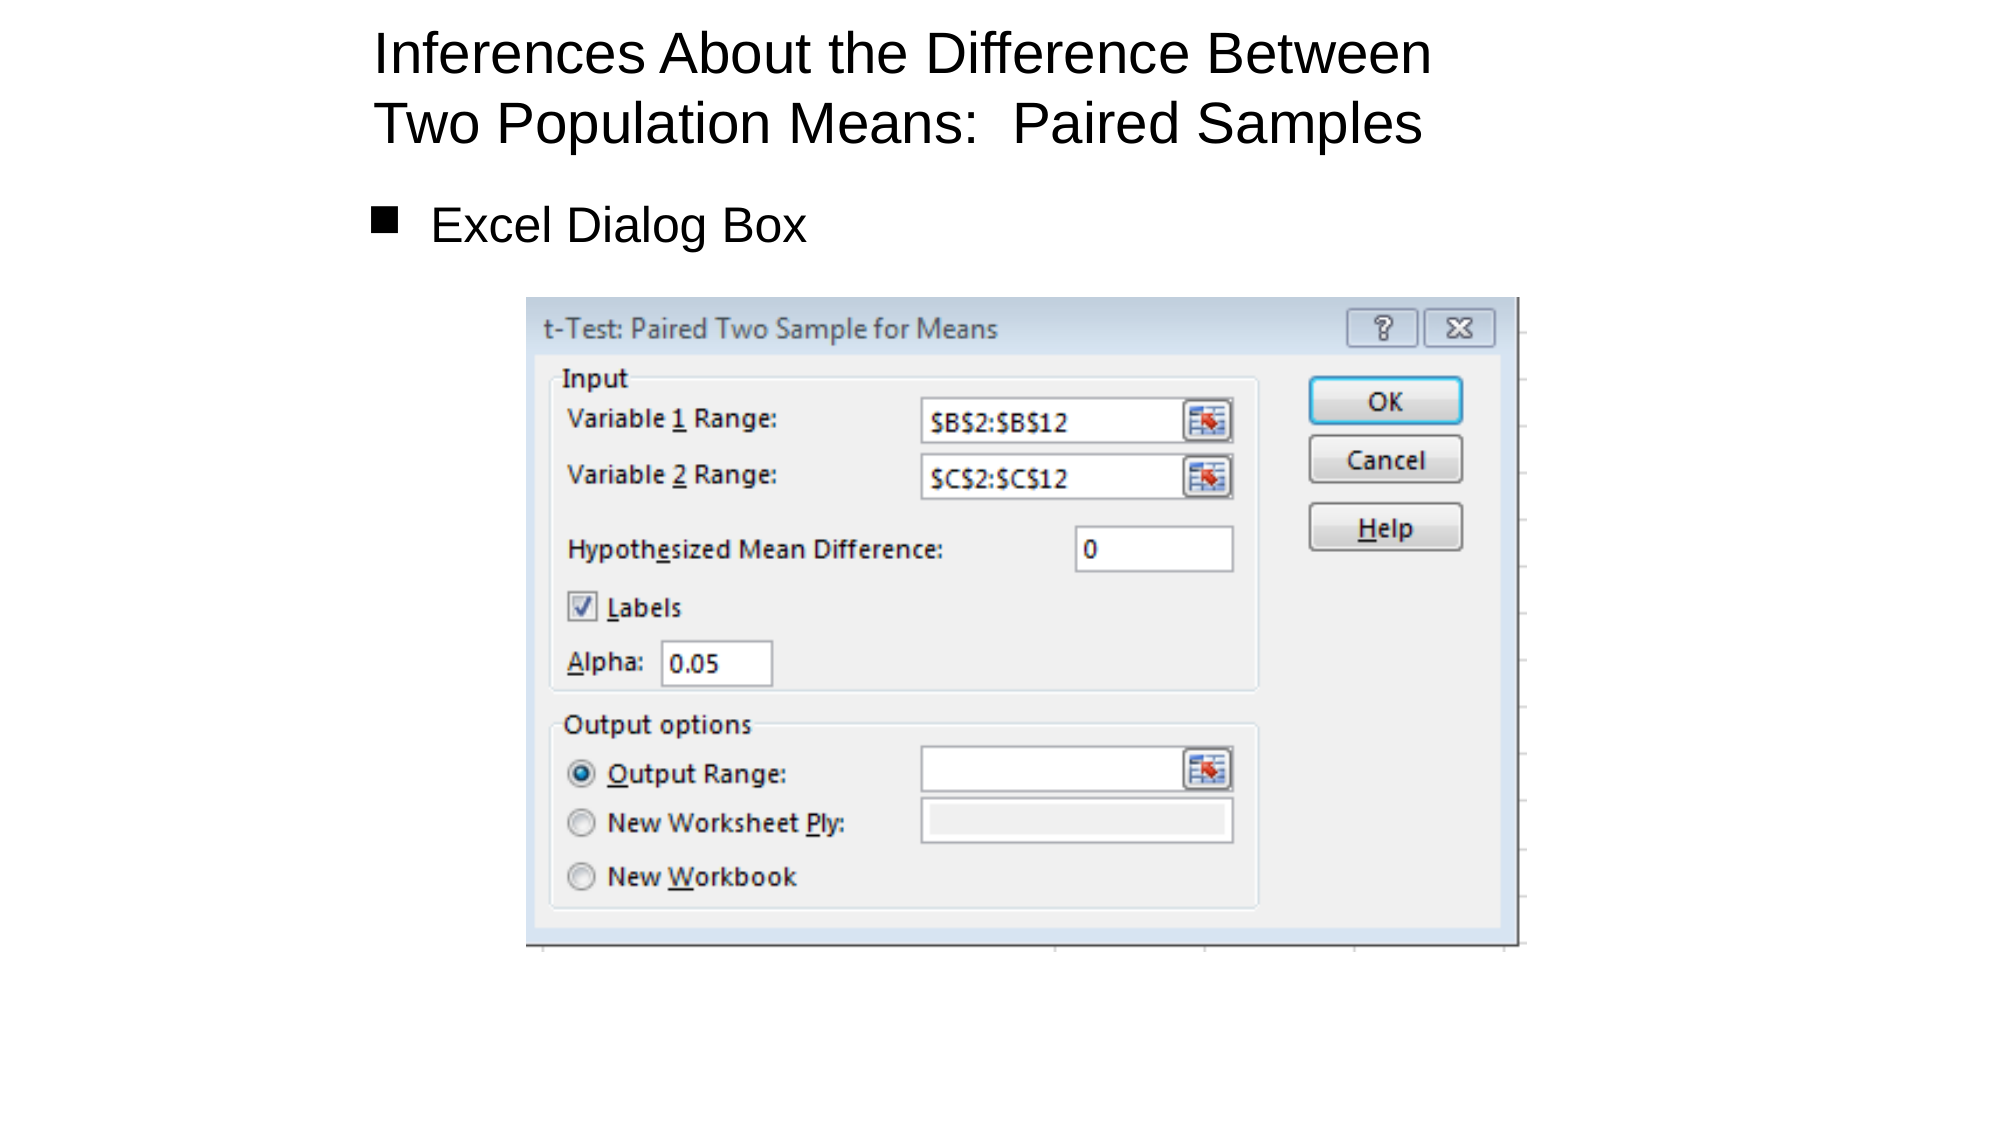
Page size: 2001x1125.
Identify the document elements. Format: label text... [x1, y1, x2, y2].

text_box Excel Dialog Box [359, 184, 1049, 266]
text_box Inferences About the Difference Between Two Population Means: Paired Samples [359, 18, 1635, 153]
picture [526, 297, 1527, 952]
